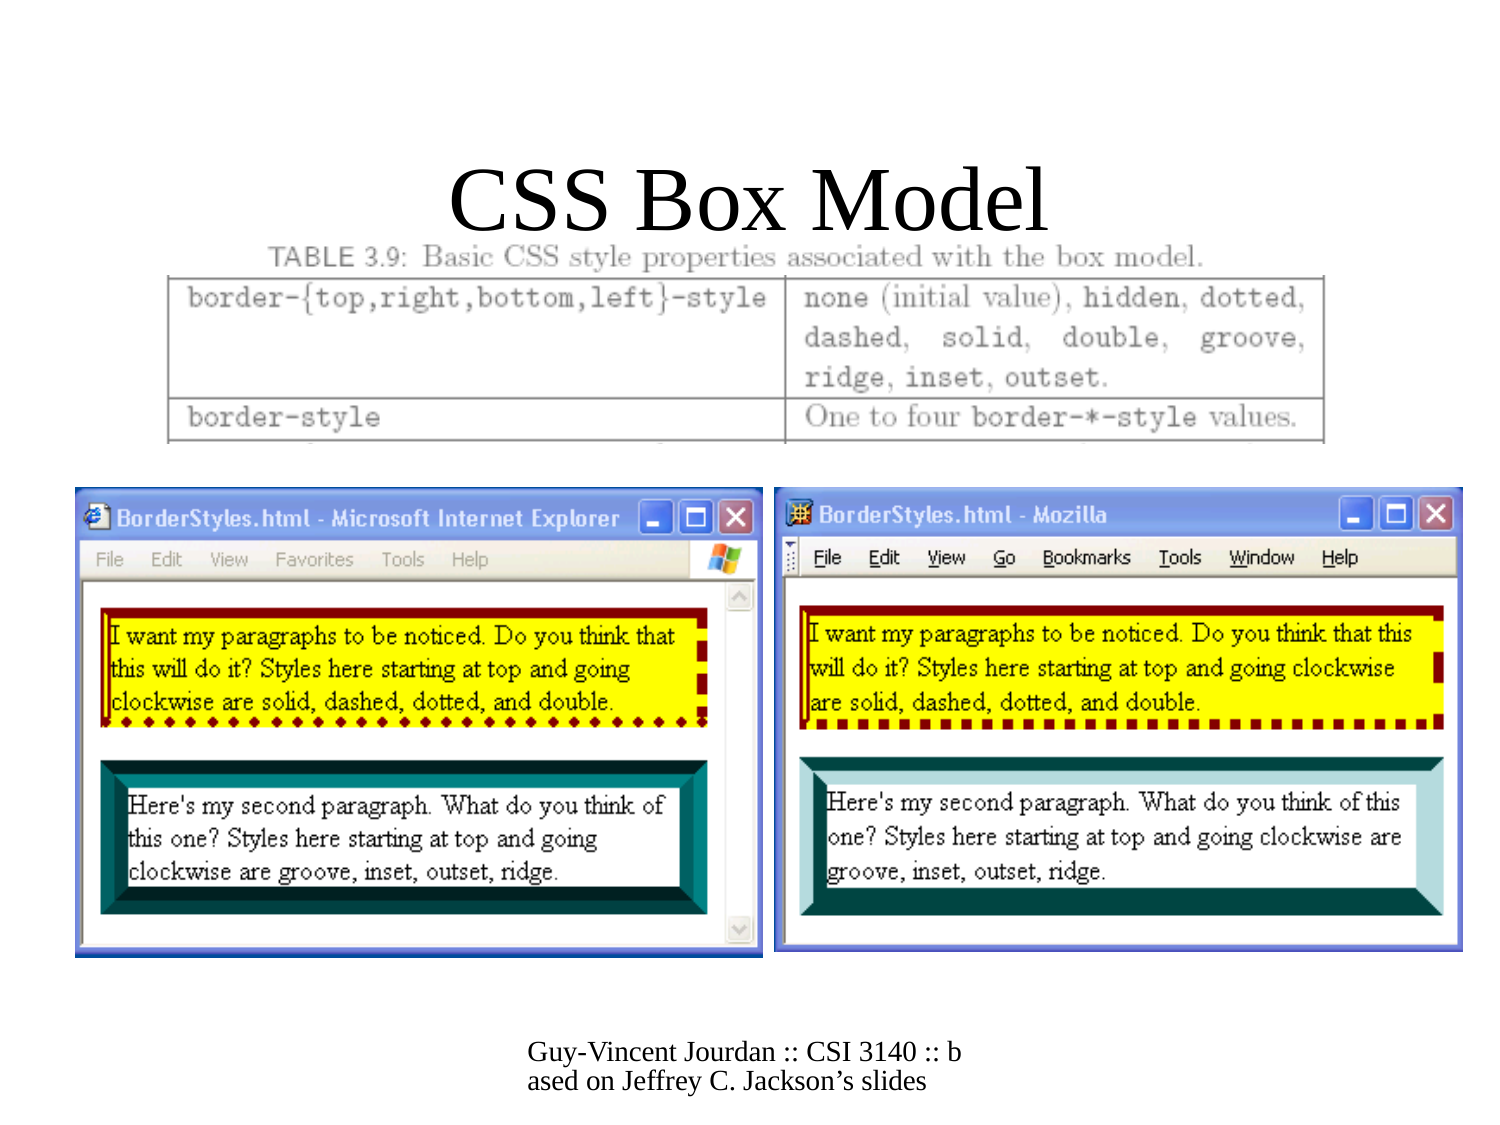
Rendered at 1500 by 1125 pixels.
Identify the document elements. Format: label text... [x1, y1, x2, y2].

title CSS Box Model [112, 99, 1388, 288]
footer Guy-Vincent Jourdan :: CSI 3140 :: based on Jeffrey C. Jackson’s slides [512, 1024, 988, 1101]
picture [774, 487, 1463, 952]
picture [74, 487, 763, 958]
picture [149, 237, 1341, 444]
